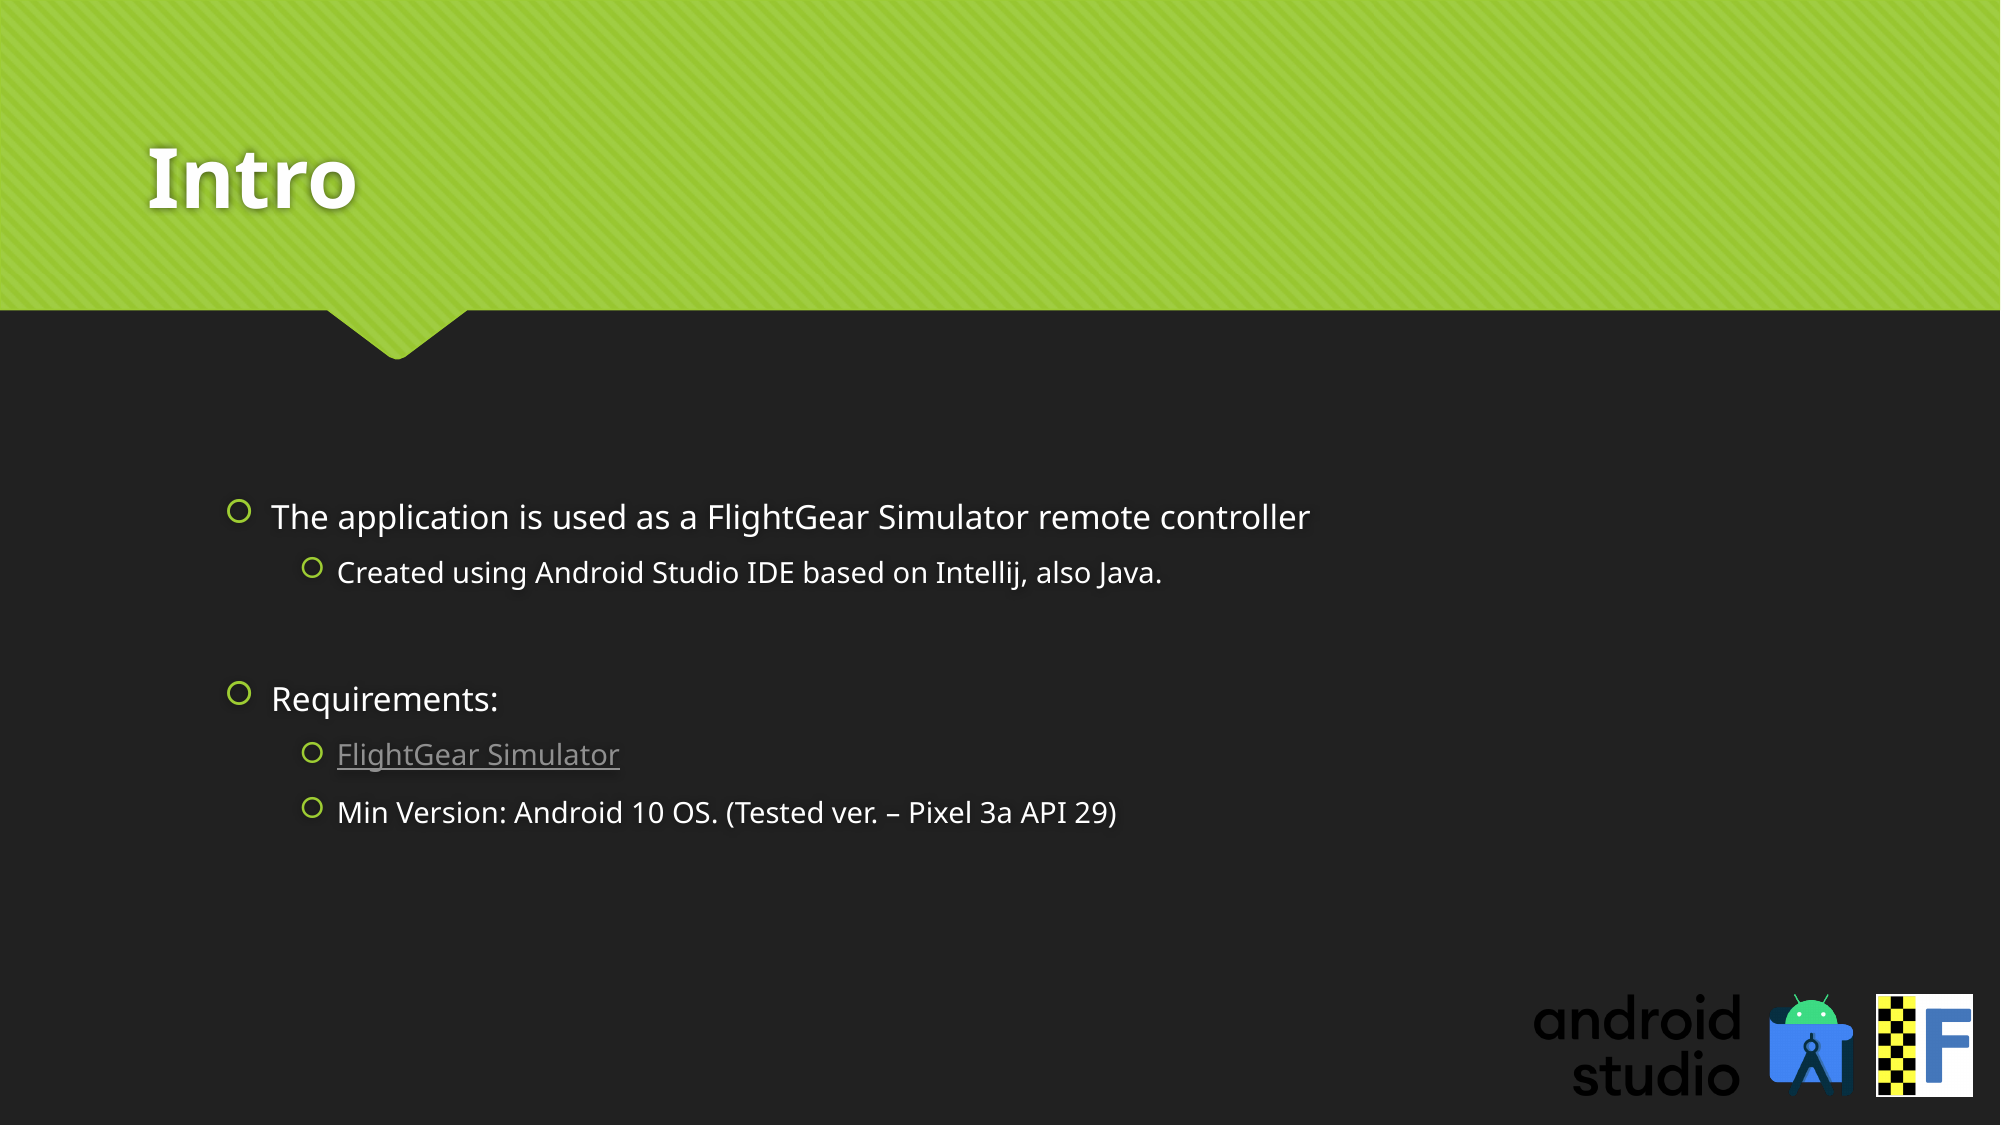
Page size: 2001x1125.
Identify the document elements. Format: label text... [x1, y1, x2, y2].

title Intro [132, 73, 1868, 233]
list The application is used as a FlightGear Simulator remote controller Created using Android Studio IDE based on Intellij, also Java. Requirements: FlightGear Simulator Min Version: Android 10 OS. (Tested ver. – Pixel 3a API 29) [134, 364, 1866, 962]
picture [1533, 994, 1854, 1097]
picture [1876, 994, 1973, 1097]
